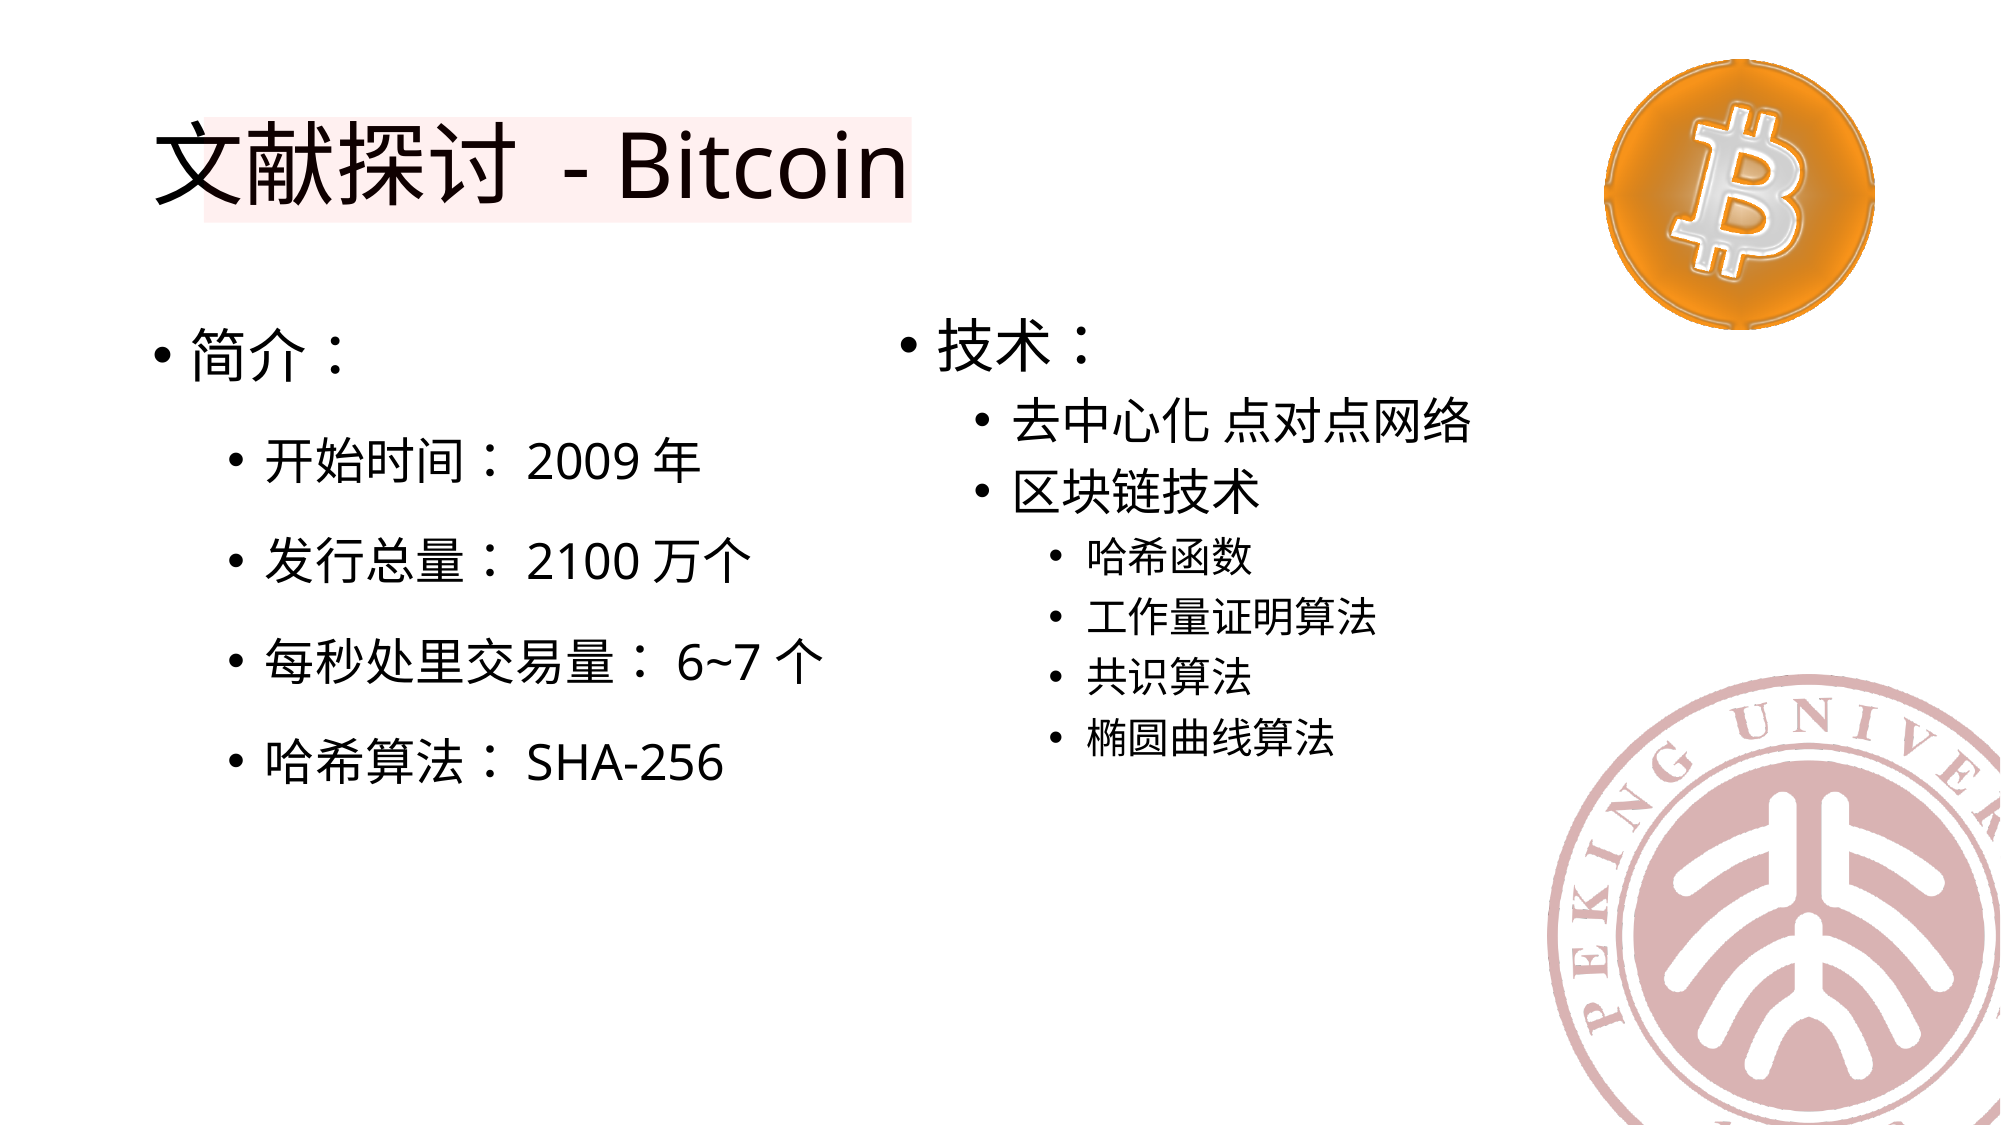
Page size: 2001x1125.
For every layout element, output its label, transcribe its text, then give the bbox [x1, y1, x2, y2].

title 文献探讨 - Bitcoin [137, 59, 1604, 278]
picture [1604, 59, 1875, 330]
text_box 简介： 开始时间：2009年 发行总量：2100万个 每秒处里交易量：6~7个 哈希算法：SHA-256 [137, 276, 994, 991]
list 技术： 去中心化 点对点网络 区块链技术 哈希函数 工作量证明算法 共识算法 椭圆曲线算法 [883, 301, 1740, 1016]
picture [1547, 674, 2001, 1125]
text_box [203, 116, 913, 224]
